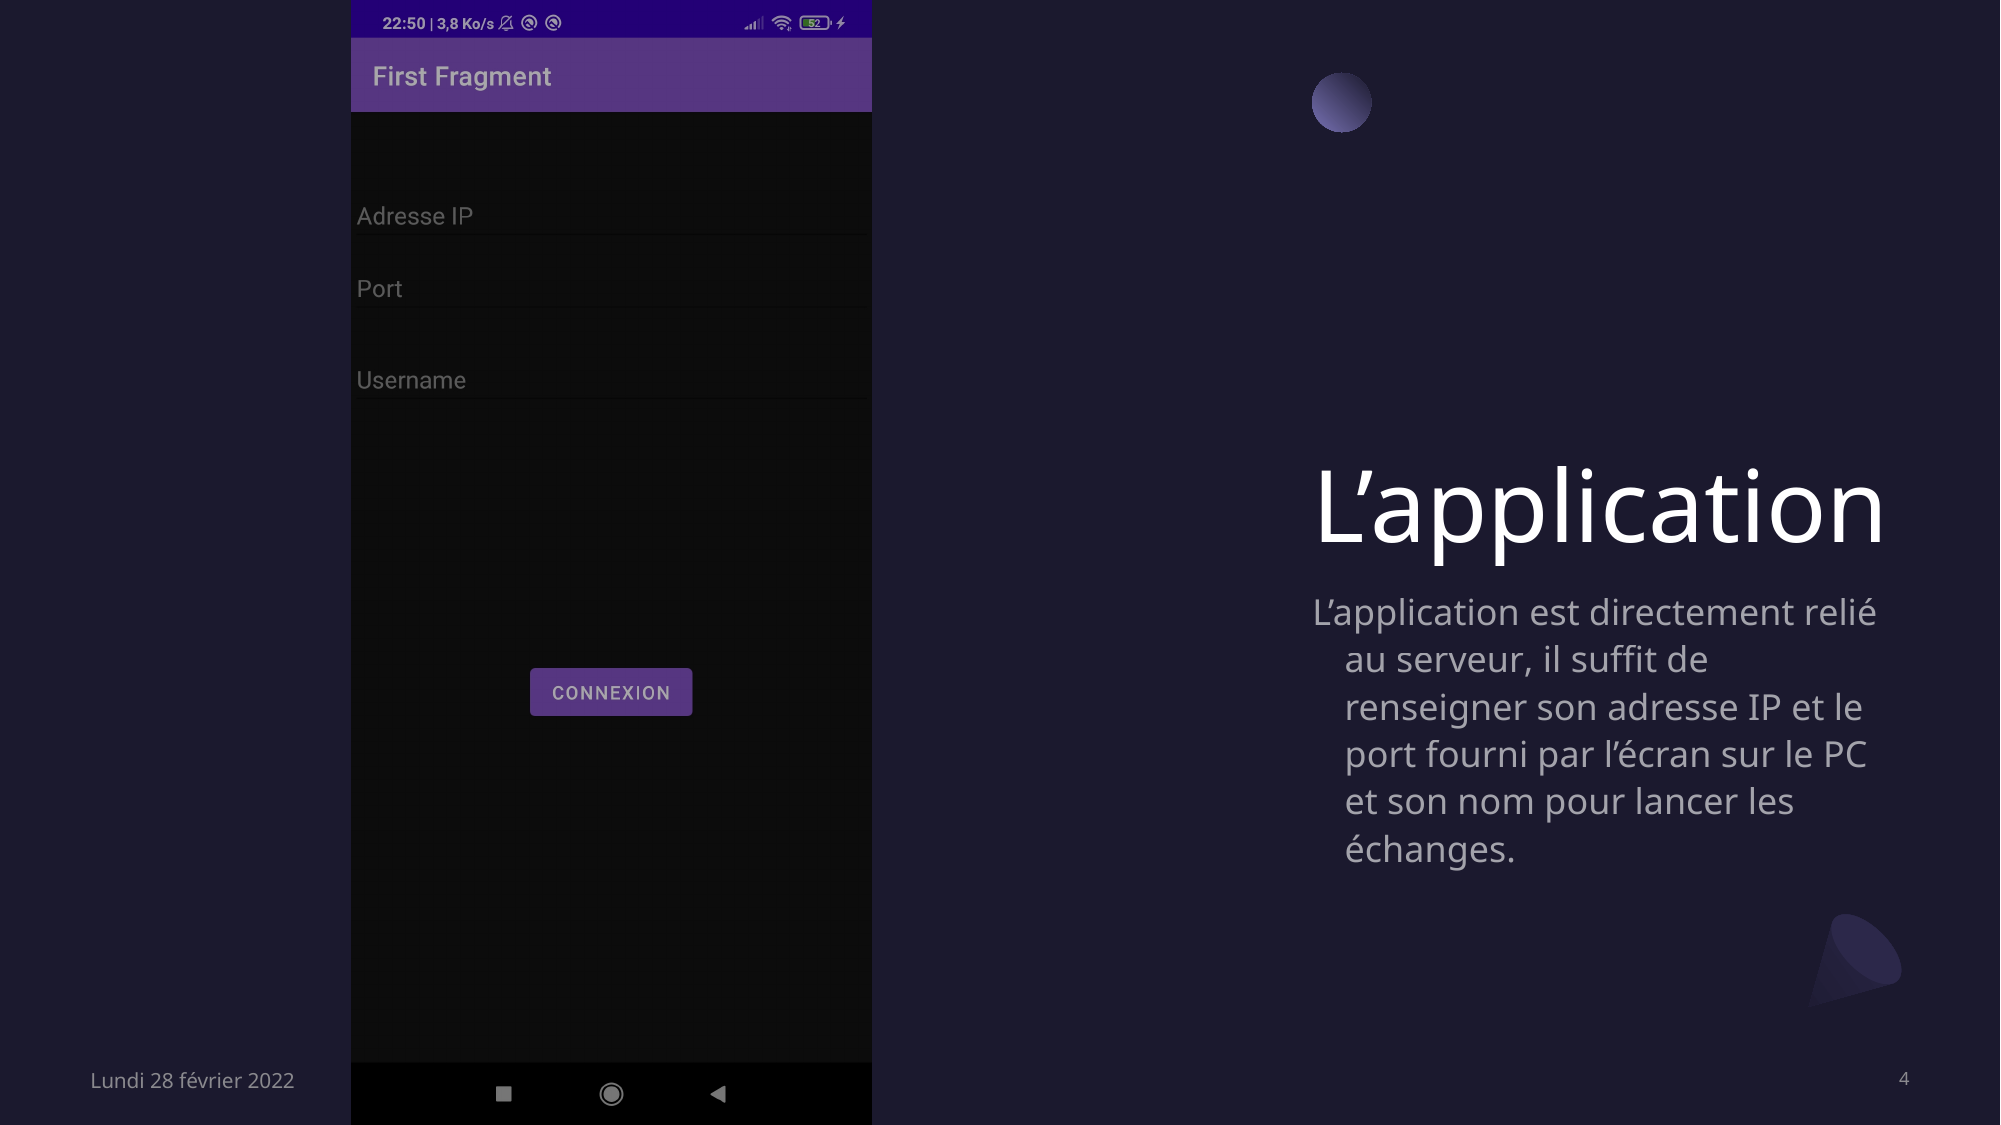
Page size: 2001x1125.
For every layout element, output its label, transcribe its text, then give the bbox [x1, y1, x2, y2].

list L’application est directement relié au serveur, il suffit de renseigner son adresse IP et le port fourni par l’écran sur le PC et son nom pour lancer les échanges. [1312, 585, 1898, 870]
picture [351, 0, 872, 1125]
slide_number 4 [1632, 1067, 1910, 1093]
slide_number Lundi 28 février 2022 [90, 1067, 351, 1093]
title L’application [1312, 172, 1898, 564]
